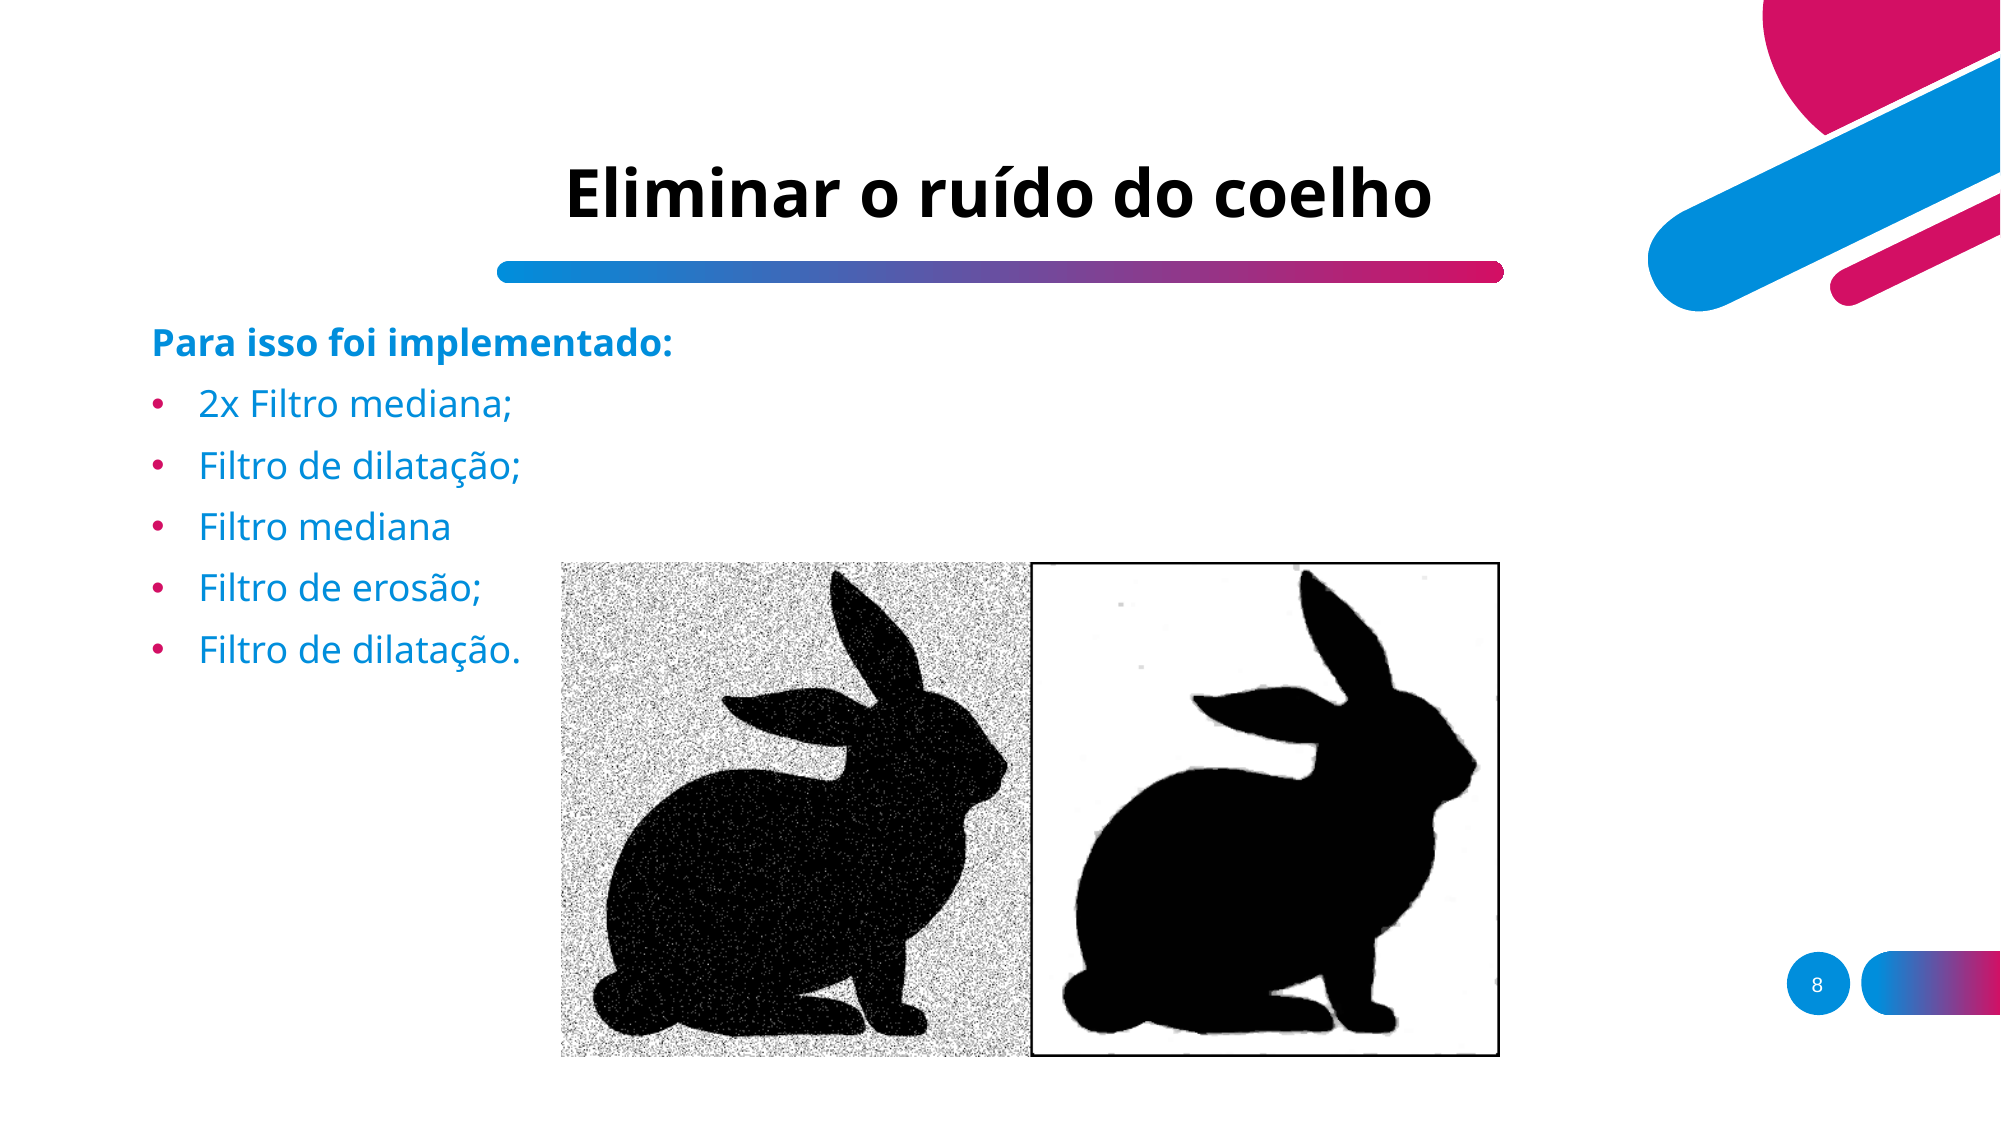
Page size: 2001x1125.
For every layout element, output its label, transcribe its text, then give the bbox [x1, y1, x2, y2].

title Eliminar o ruído do coelho [136, 128, 1862, 240]
slide_number 8 [1772, 954, 1863, 1015]
list Para isso foi implementado: 2x Filtro mediana; Filtro de dilatação; Filtro mediana Filtro de erosão; Filtro de dilatação. [136, 316, 1862, 708]
picture [561, 562, 1500, 1057]
